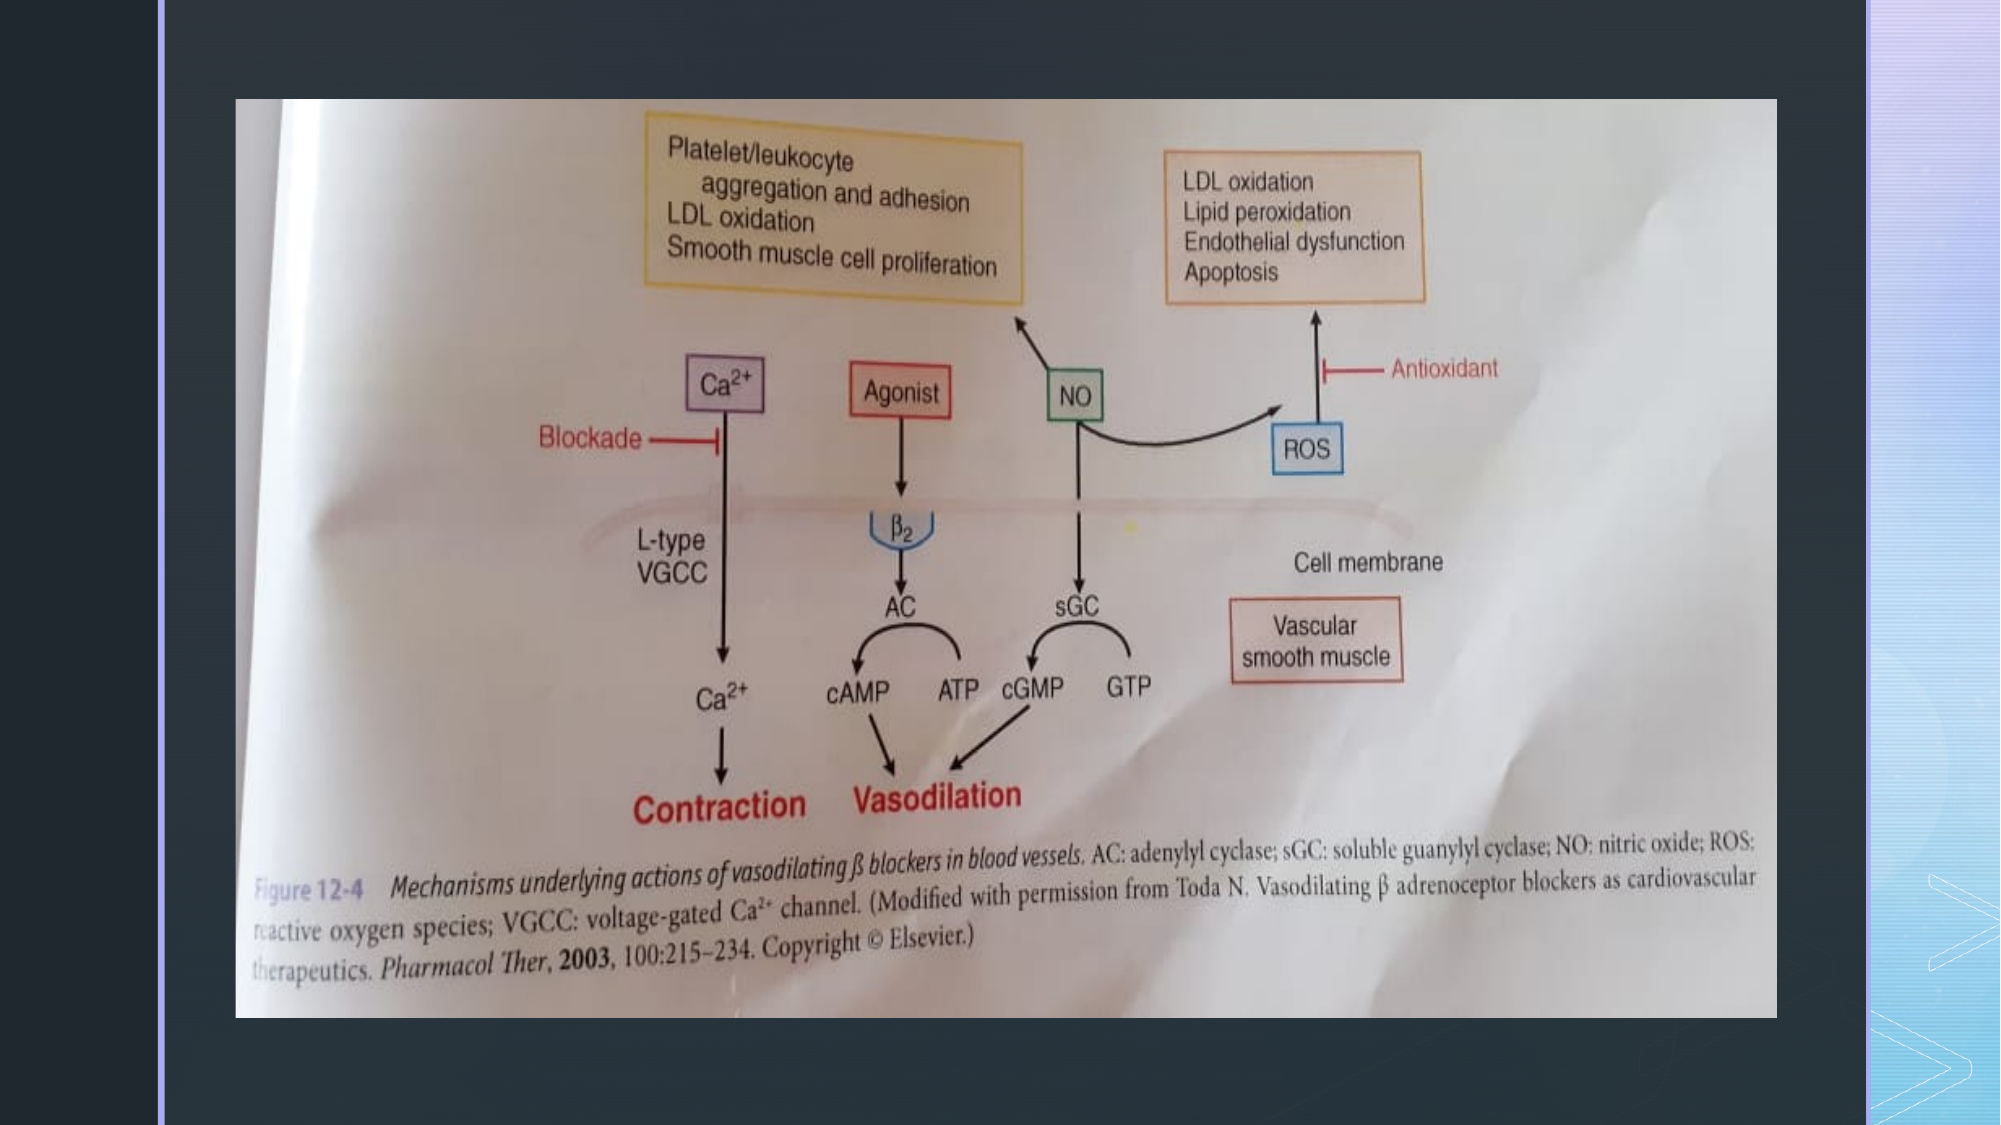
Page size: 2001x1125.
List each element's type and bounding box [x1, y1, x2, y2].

list [235, 99, 1778, 1019]
picture [1871, 0, 2001, 1125]
